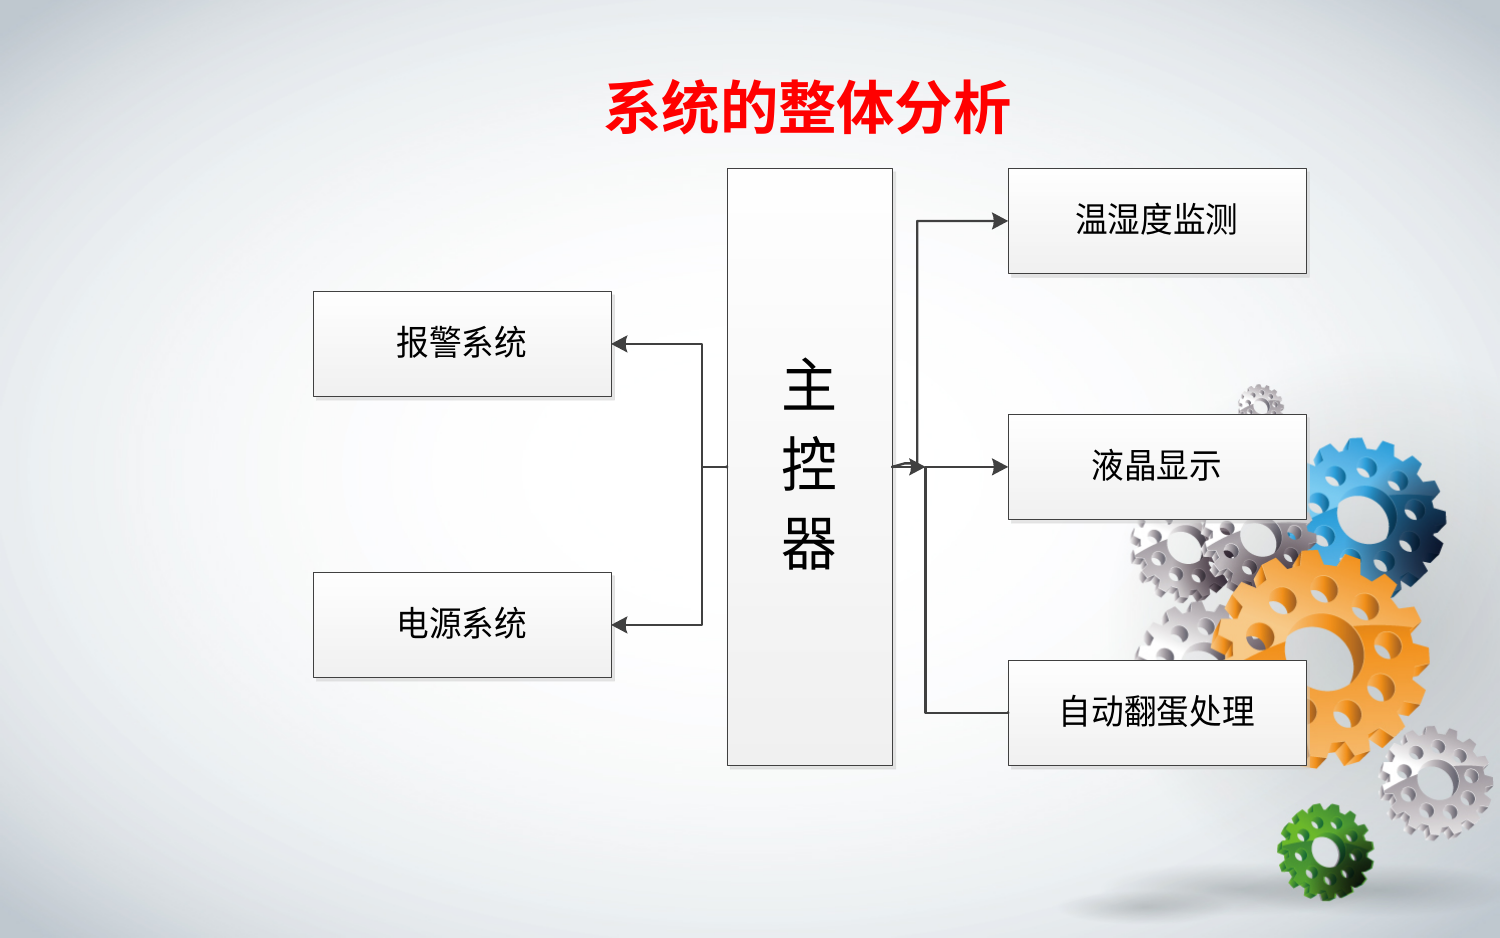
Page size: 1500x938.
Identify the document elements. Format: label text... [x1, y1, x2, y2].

picture [0, 0, 1500, 938]
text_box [309, 164, 1313, 773]
text_box 系统的整体分析 [588, 63, 1130, 149]
